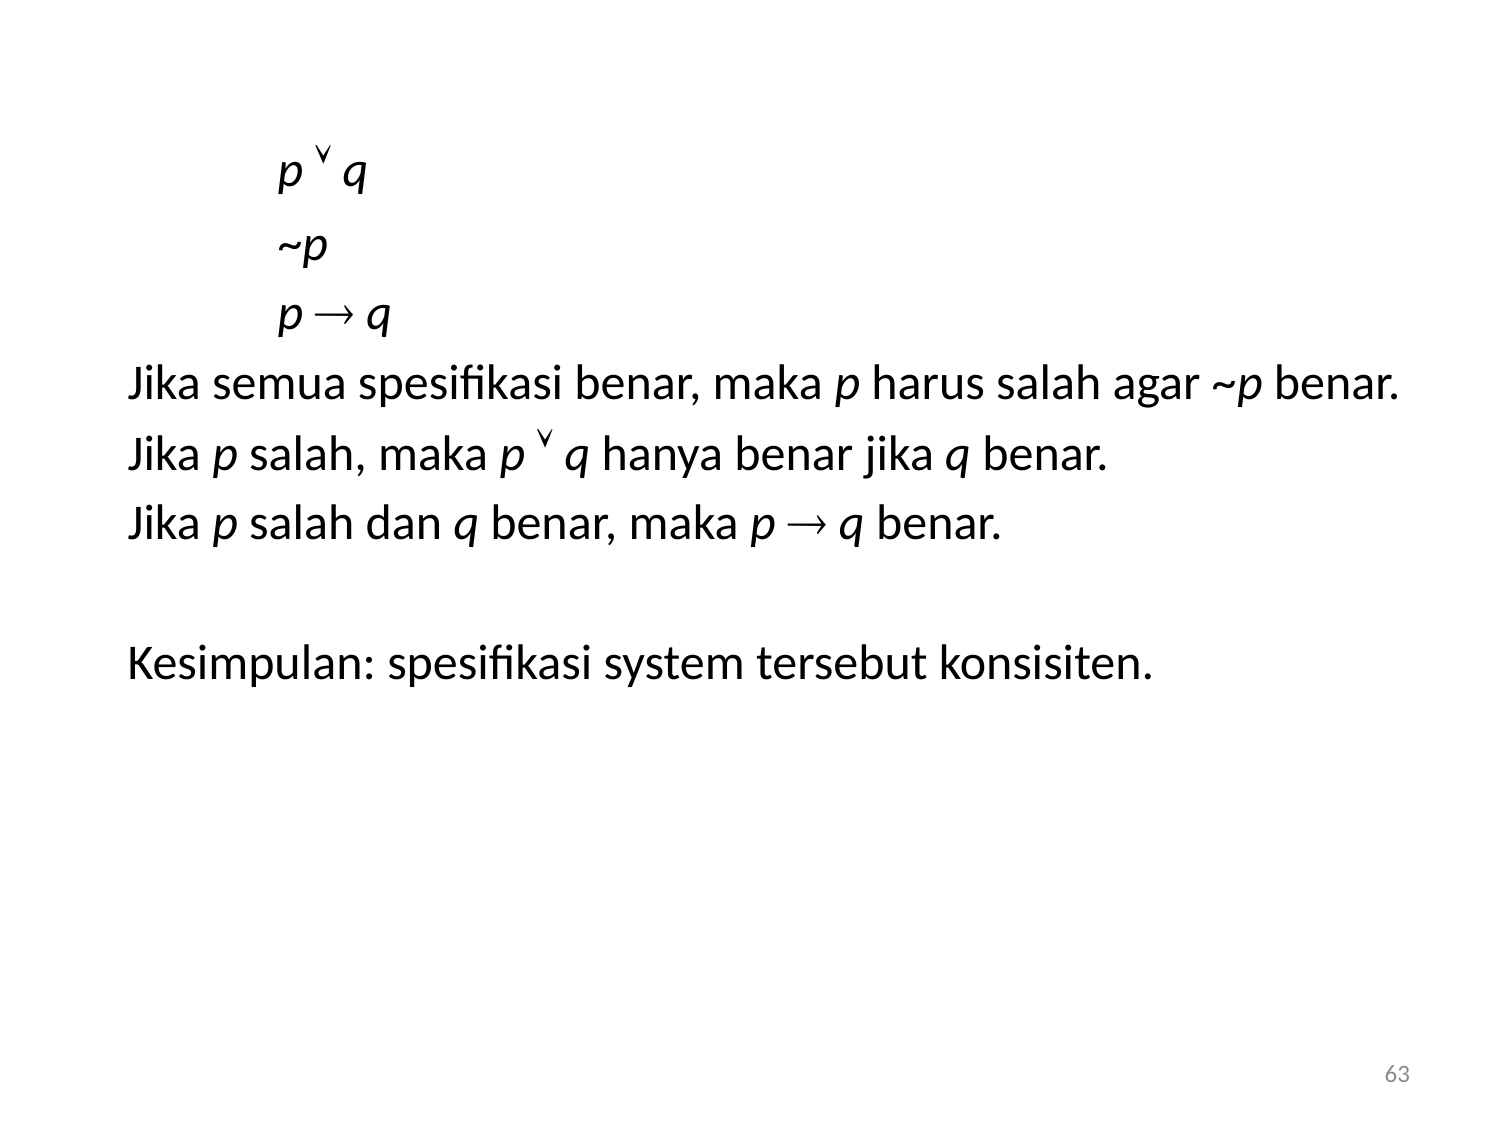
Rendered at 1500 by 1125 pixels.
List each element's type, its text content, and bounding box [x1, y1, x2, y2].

list p  q ~p p  q Jika semua spesifikasi benar, maka p harus salah agar ~p benar. Jika p salah, maka p  q hanya benar jika q benar. Jika p salah dan q benar, maka p  q benar. Kesimpulan: spesifikasi system tersebut konsisiten. [112, 112, 1425, 1000]
slide_number 63 [1074, 1042, 1425, 1103]
